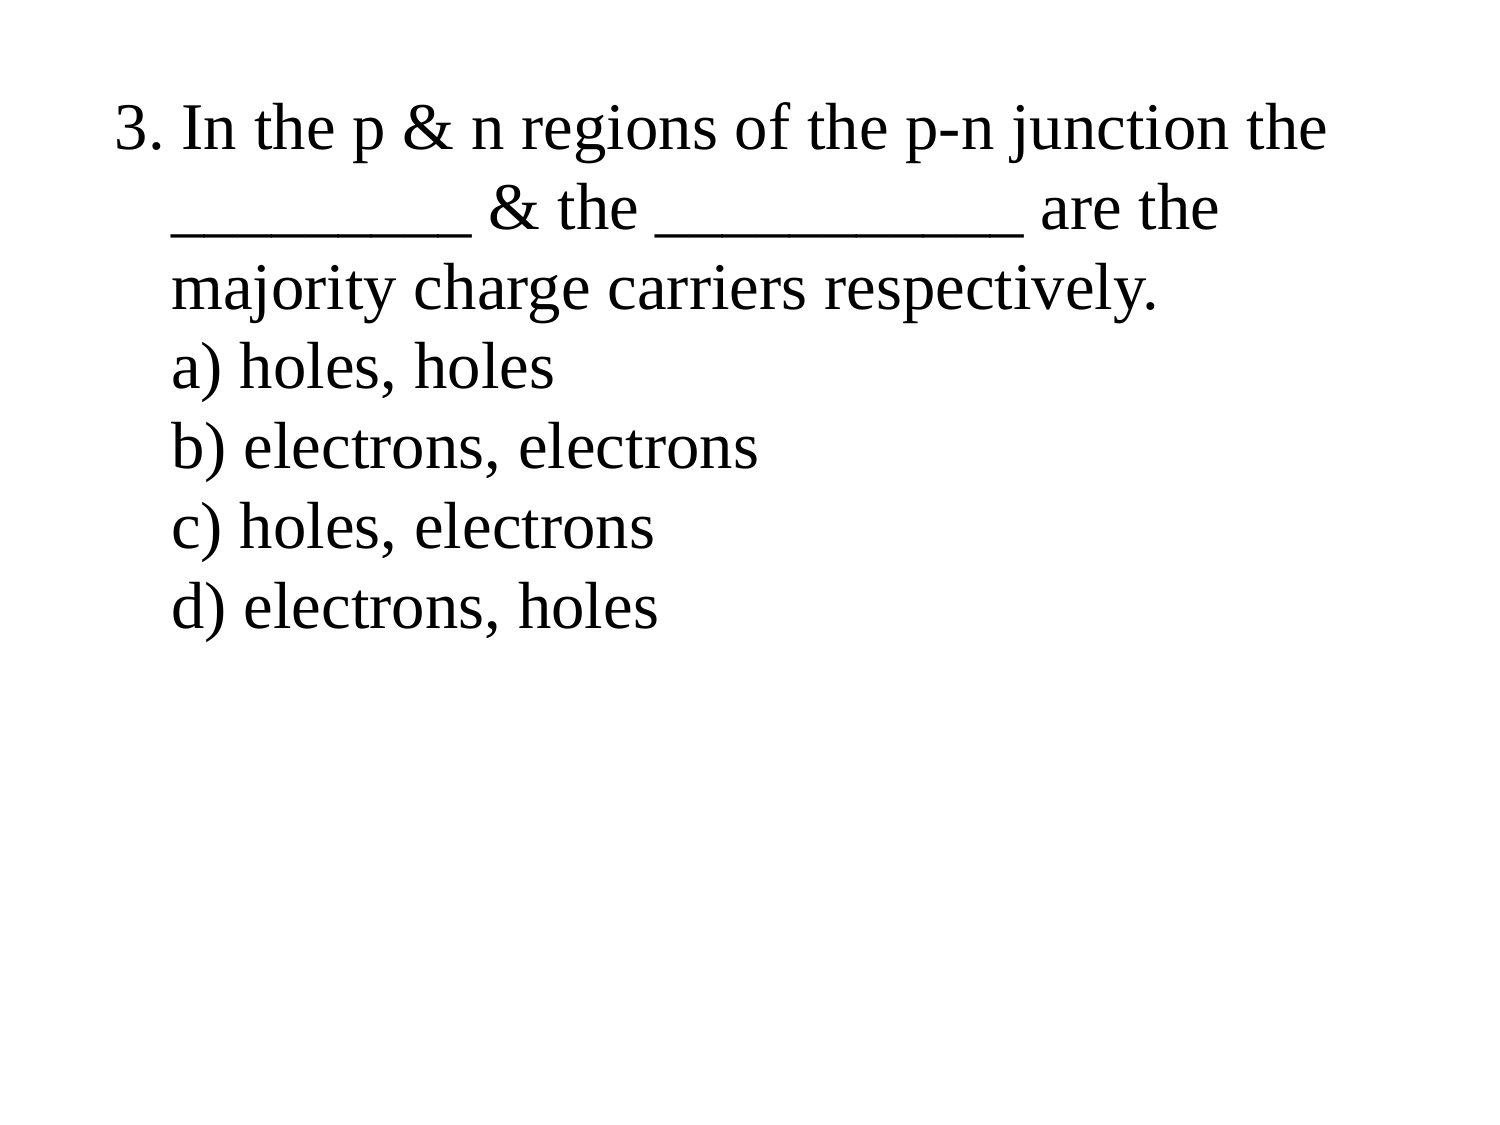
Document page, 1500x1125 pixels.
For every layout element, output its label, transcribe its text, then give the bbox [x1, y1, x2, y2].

list 3. In the p & n regions of the p-n junction the _________ & the ___________ are the majority charge carriers respectively. a) holes, holes b) electrons, electrons c) holes, electrons d) electrons, holes [99, 75, 1450, 818]
